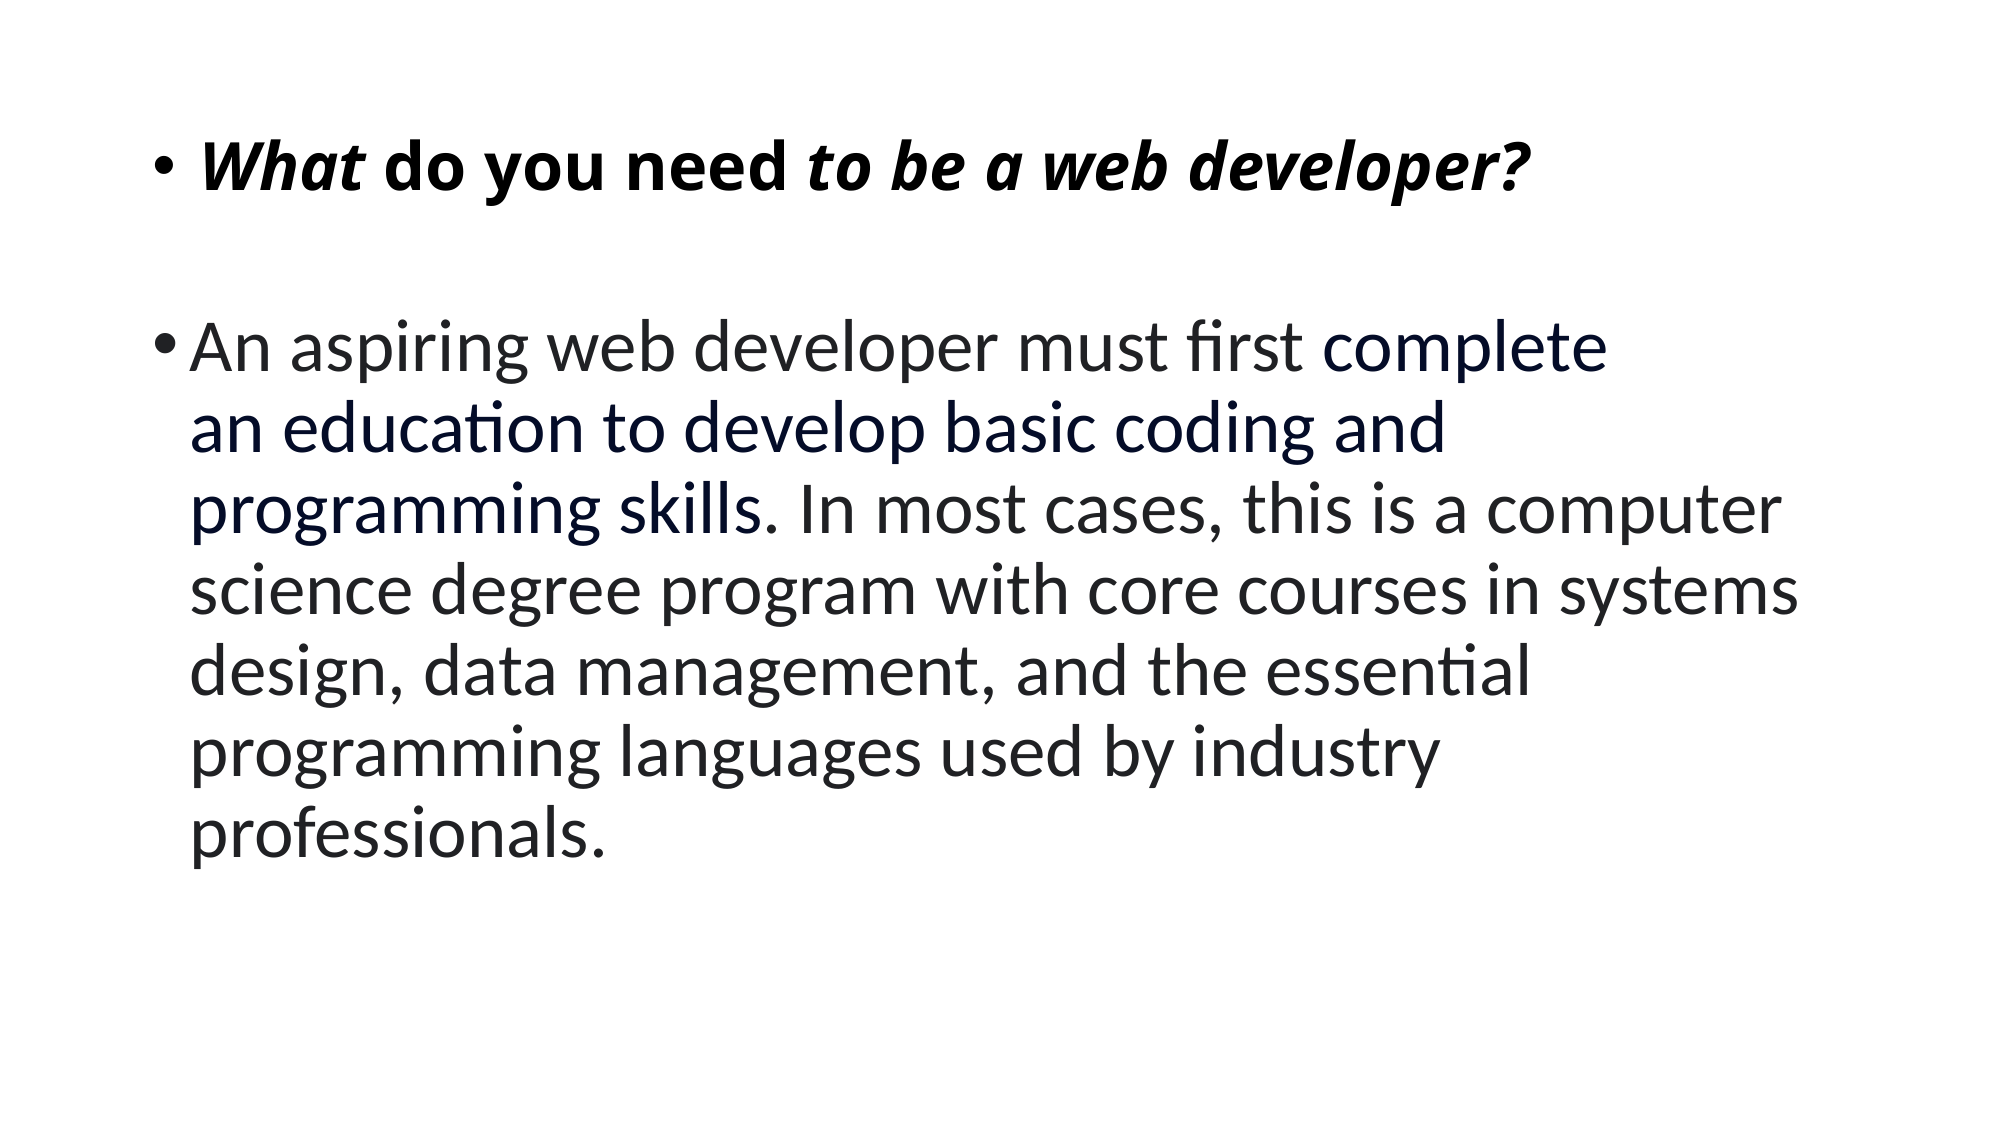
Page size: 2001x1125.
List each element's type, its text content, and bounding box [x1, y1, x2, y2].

title What do you need to be a web developer? [137, 59, 1863, 278]
list An aspiring web developer must first complete an education to develop basic coding and programming skills. In most cases, this is a computer science degree program with core courses in systems design, data management, and the essential programming languages used by industry professionals. [137, 299, 1863, 1014]
